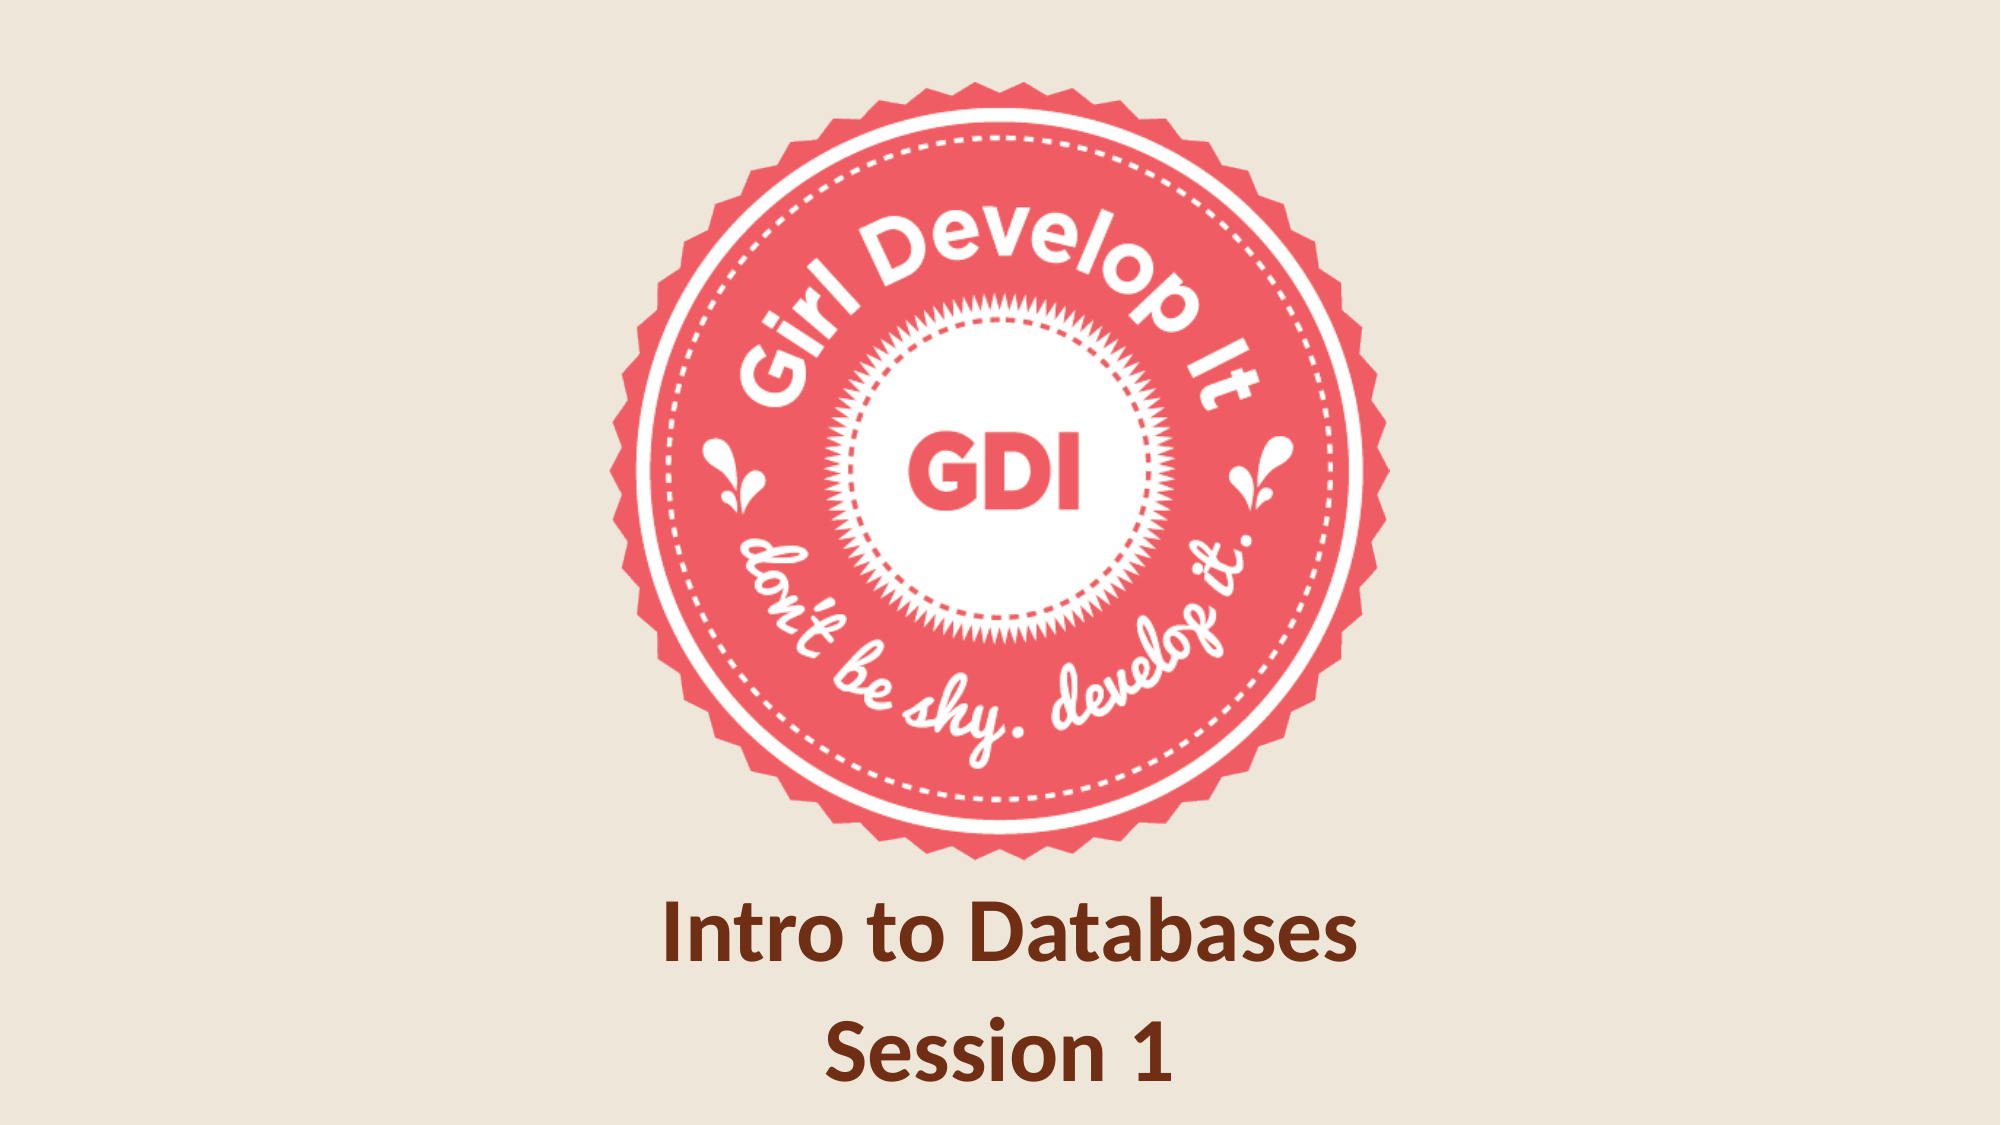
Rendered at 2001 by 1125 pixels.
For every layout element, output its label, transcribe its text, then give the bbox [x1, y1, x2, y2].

subtitle Intro to Databases Session 1 [0, 875, 2000, 1088]
picture [609, 82, 1390, 861]
